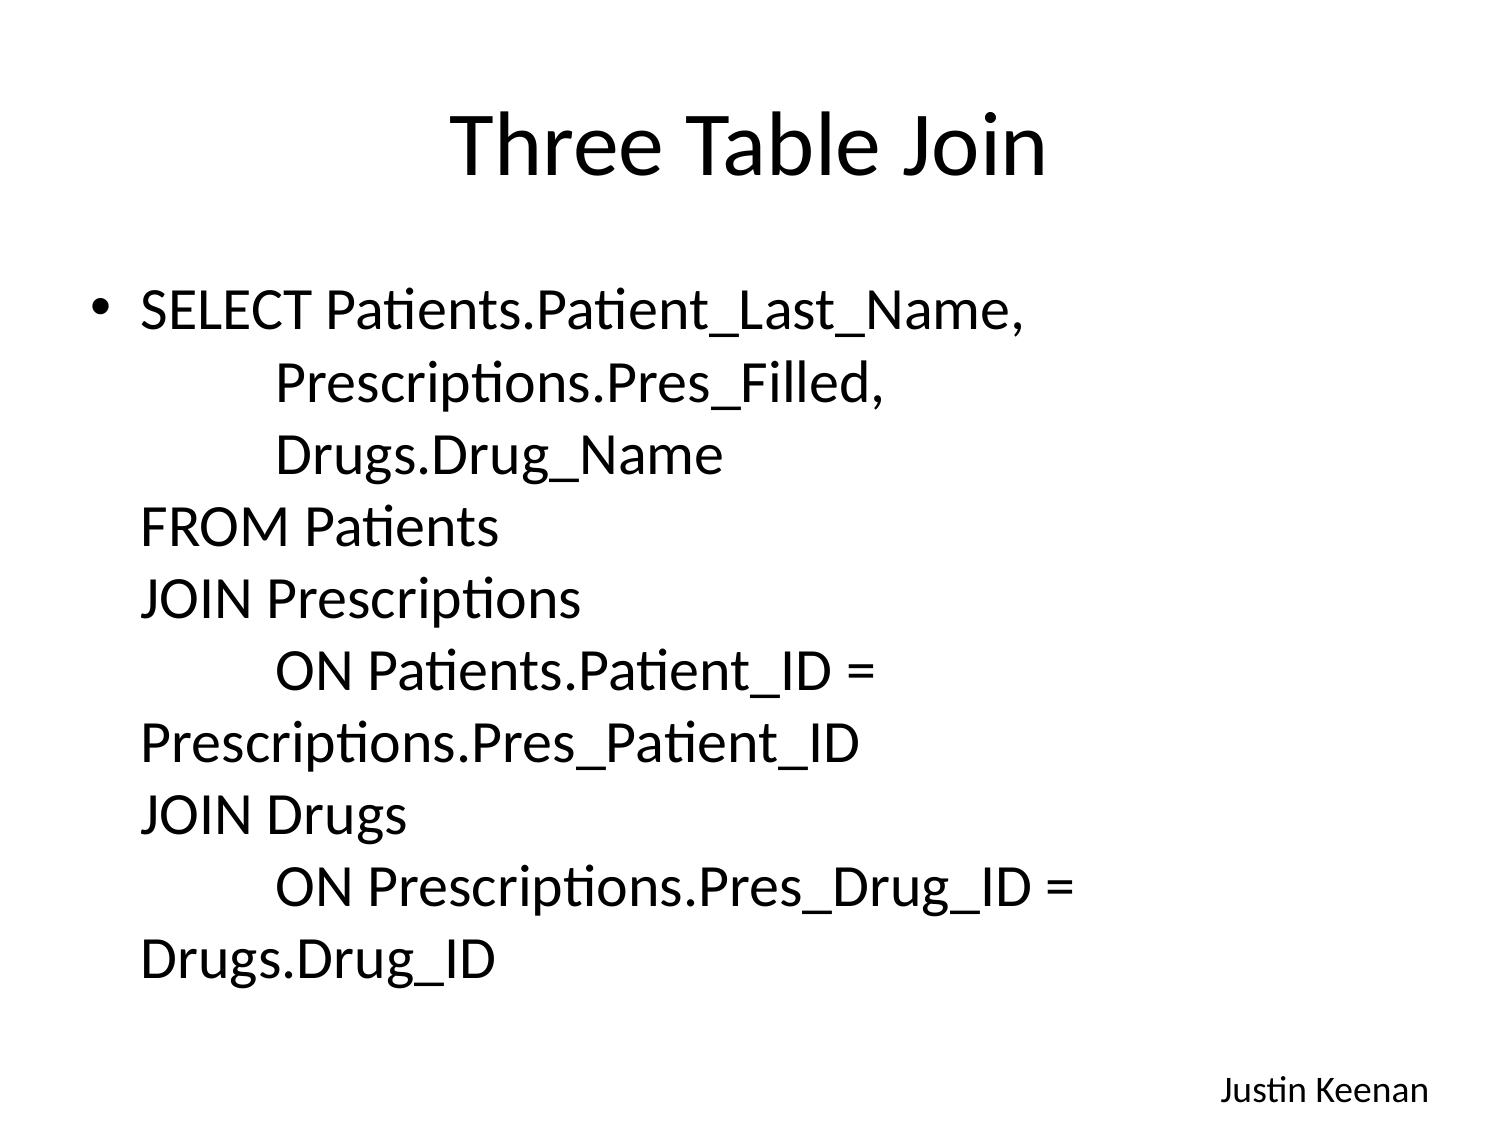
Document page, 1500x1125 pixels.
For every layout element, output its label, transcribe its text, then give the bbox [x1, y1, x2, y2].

list SELECT Patients.Patient_Last_Name, Prescriptions.Pres_Filled, Drugs.Drug_Name FROM Patients JOIN Prescriptions ON Patients.Patient_ID = Prescriptions.Pres_Patient_ID JOIN Drugs ON Prescriptions.Pres_Drug_ID = Drugs.Drug_ID [75, 262, 1425, 1005]
text_box Justin Keenan [1205, 1057, 1445, 1118]
title Three Table Join [75, 45, 1425, 233]
